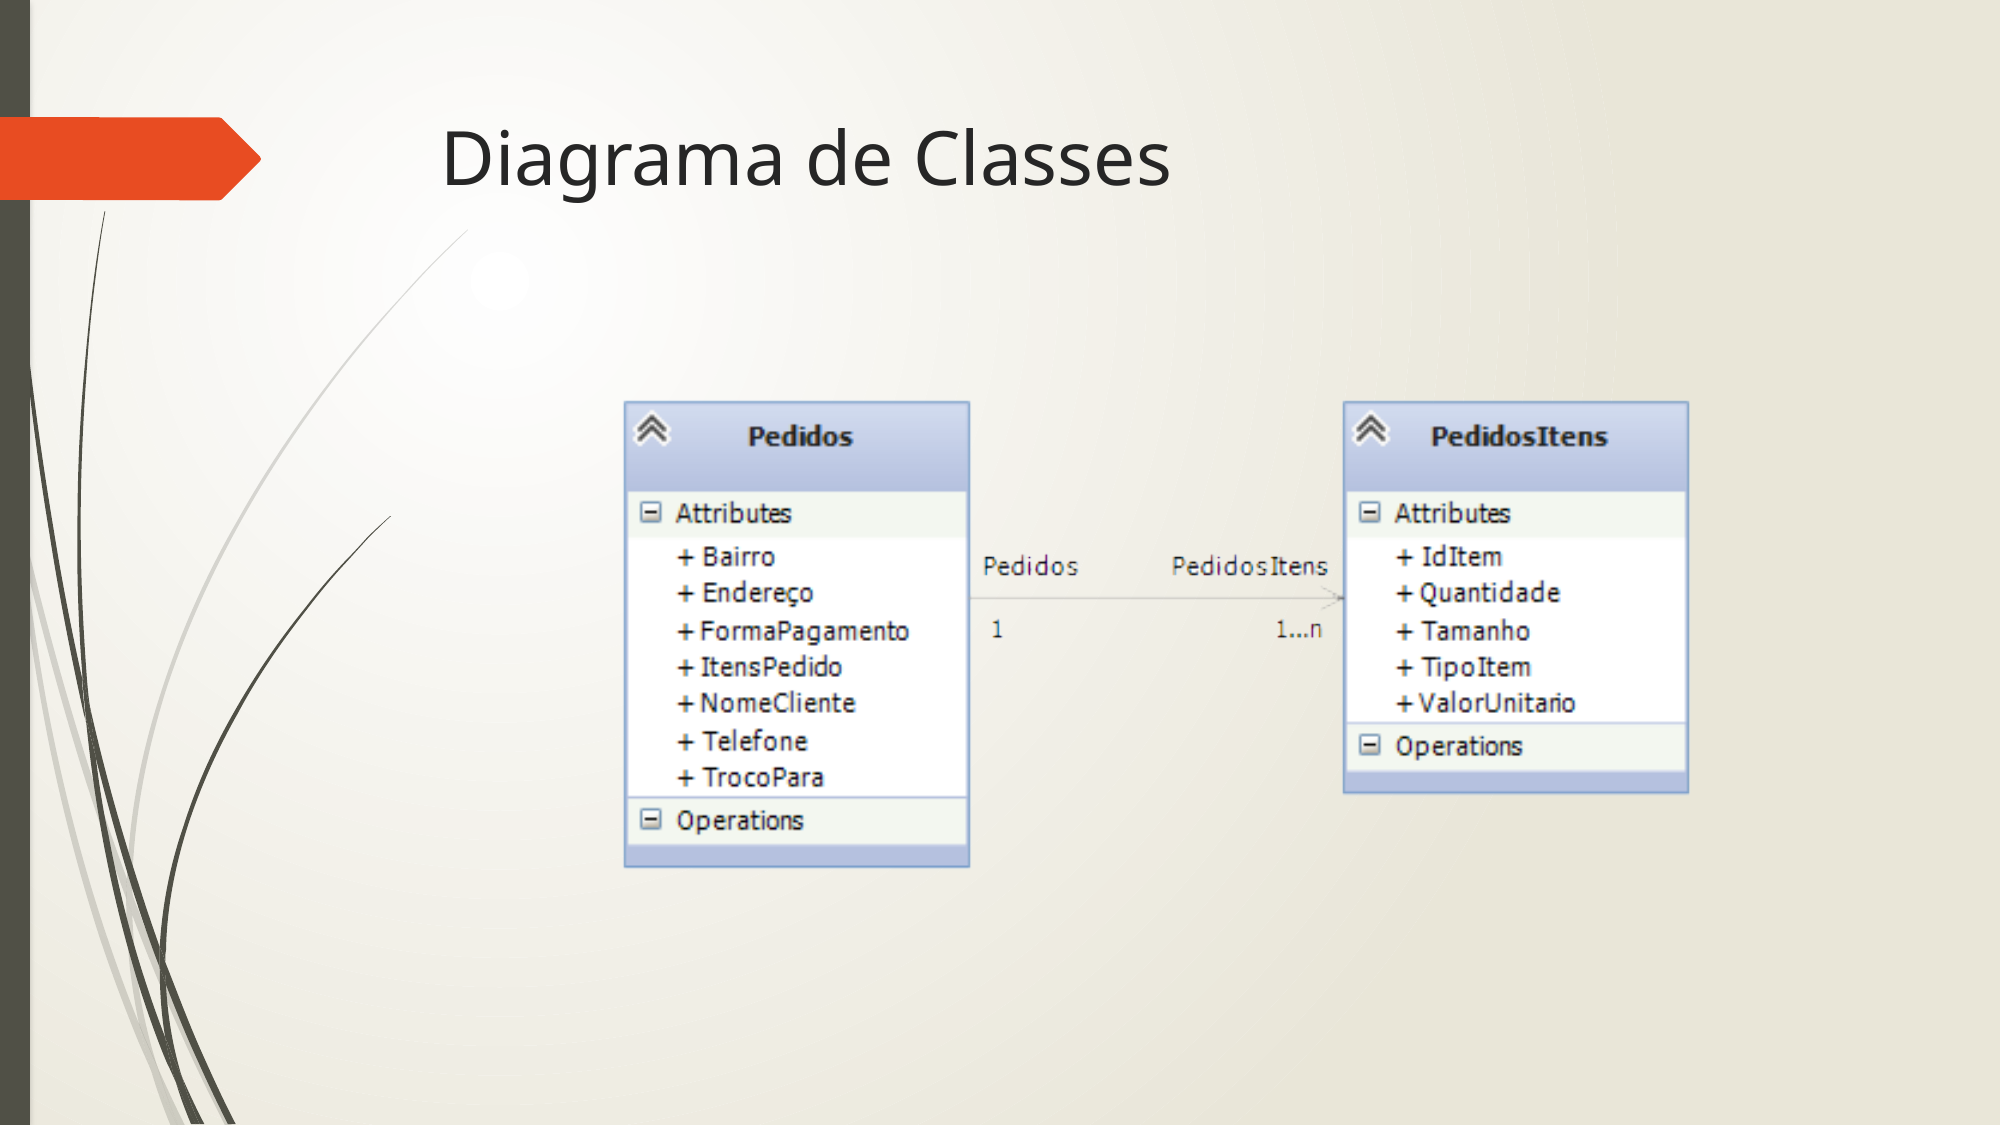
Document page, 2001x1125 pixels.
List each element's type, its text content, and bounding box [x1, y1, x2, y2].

title Diagrama de Classes [425, 102, 1888, 313]
picture [588, 369, 1725, 900]
text_box [528, 350, 1785, 919]
